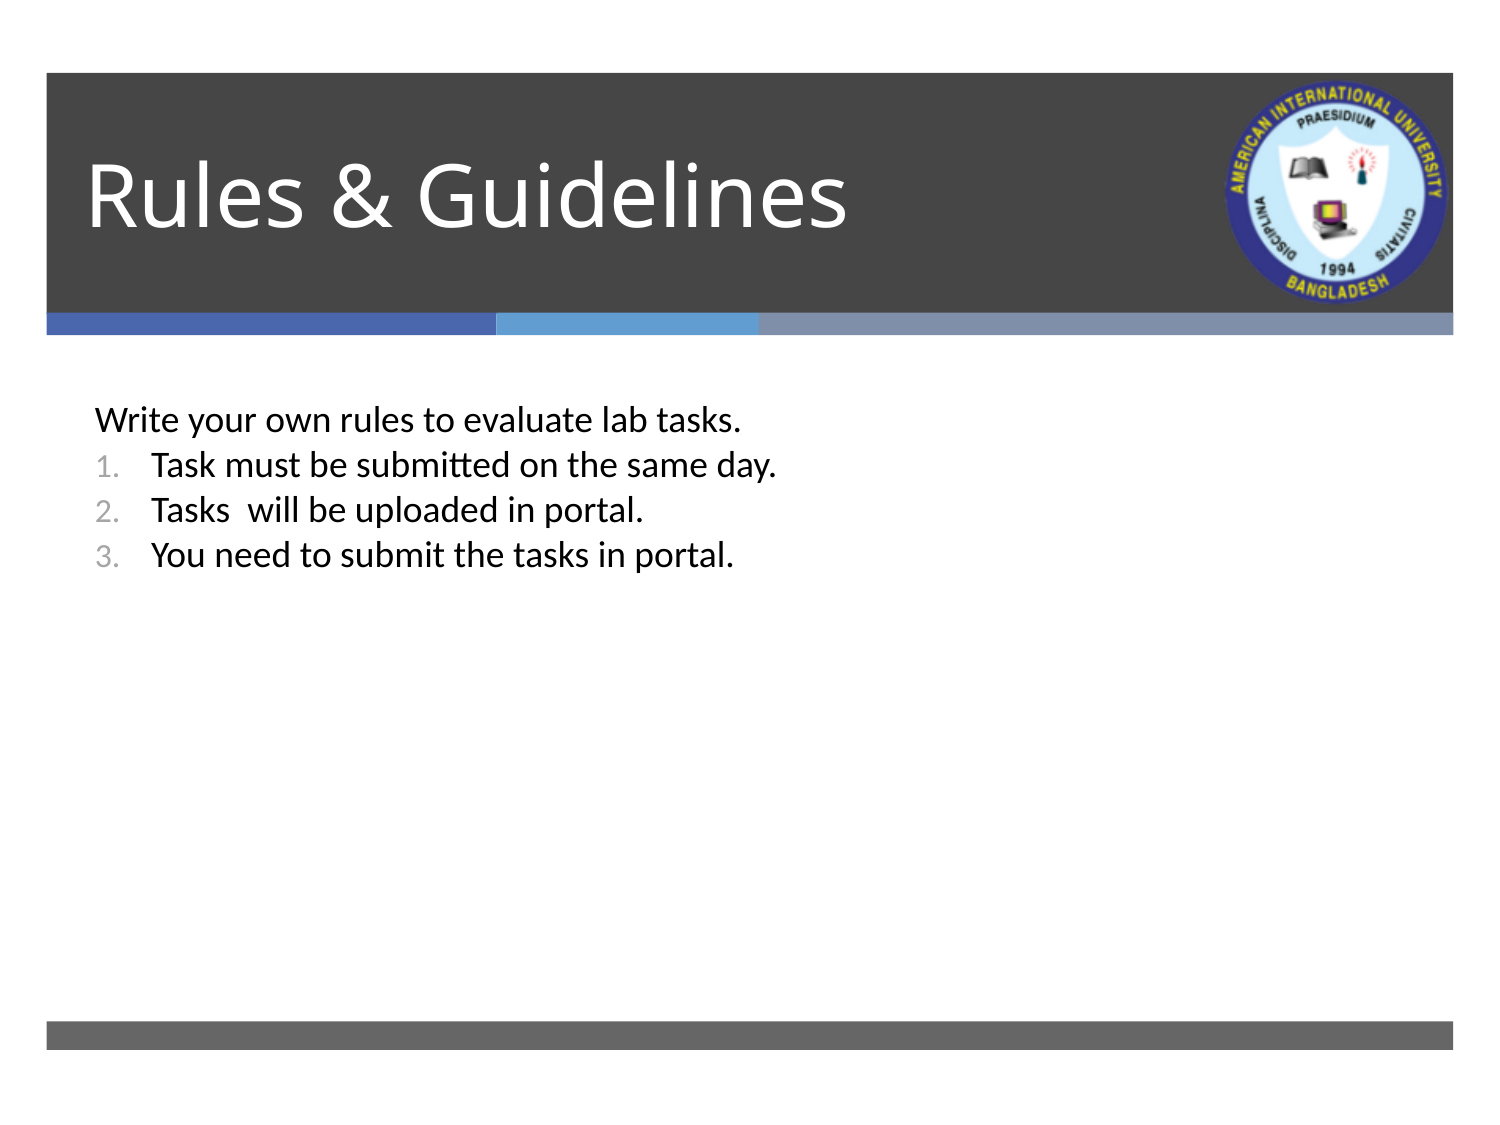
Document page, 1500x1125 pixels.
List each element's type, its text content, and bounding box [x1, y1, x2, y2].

title Rules & Guidelines [69, 73, 1351, 253]
subtitle Write your own rules to evaluate lab tasks.​ Task must be submitted on the same day. Tasks will be uploaded in portal. You need to submit the tasks in portal. [79, 387, 1352, 882]
picture [1220, 75, 1454, 310]
